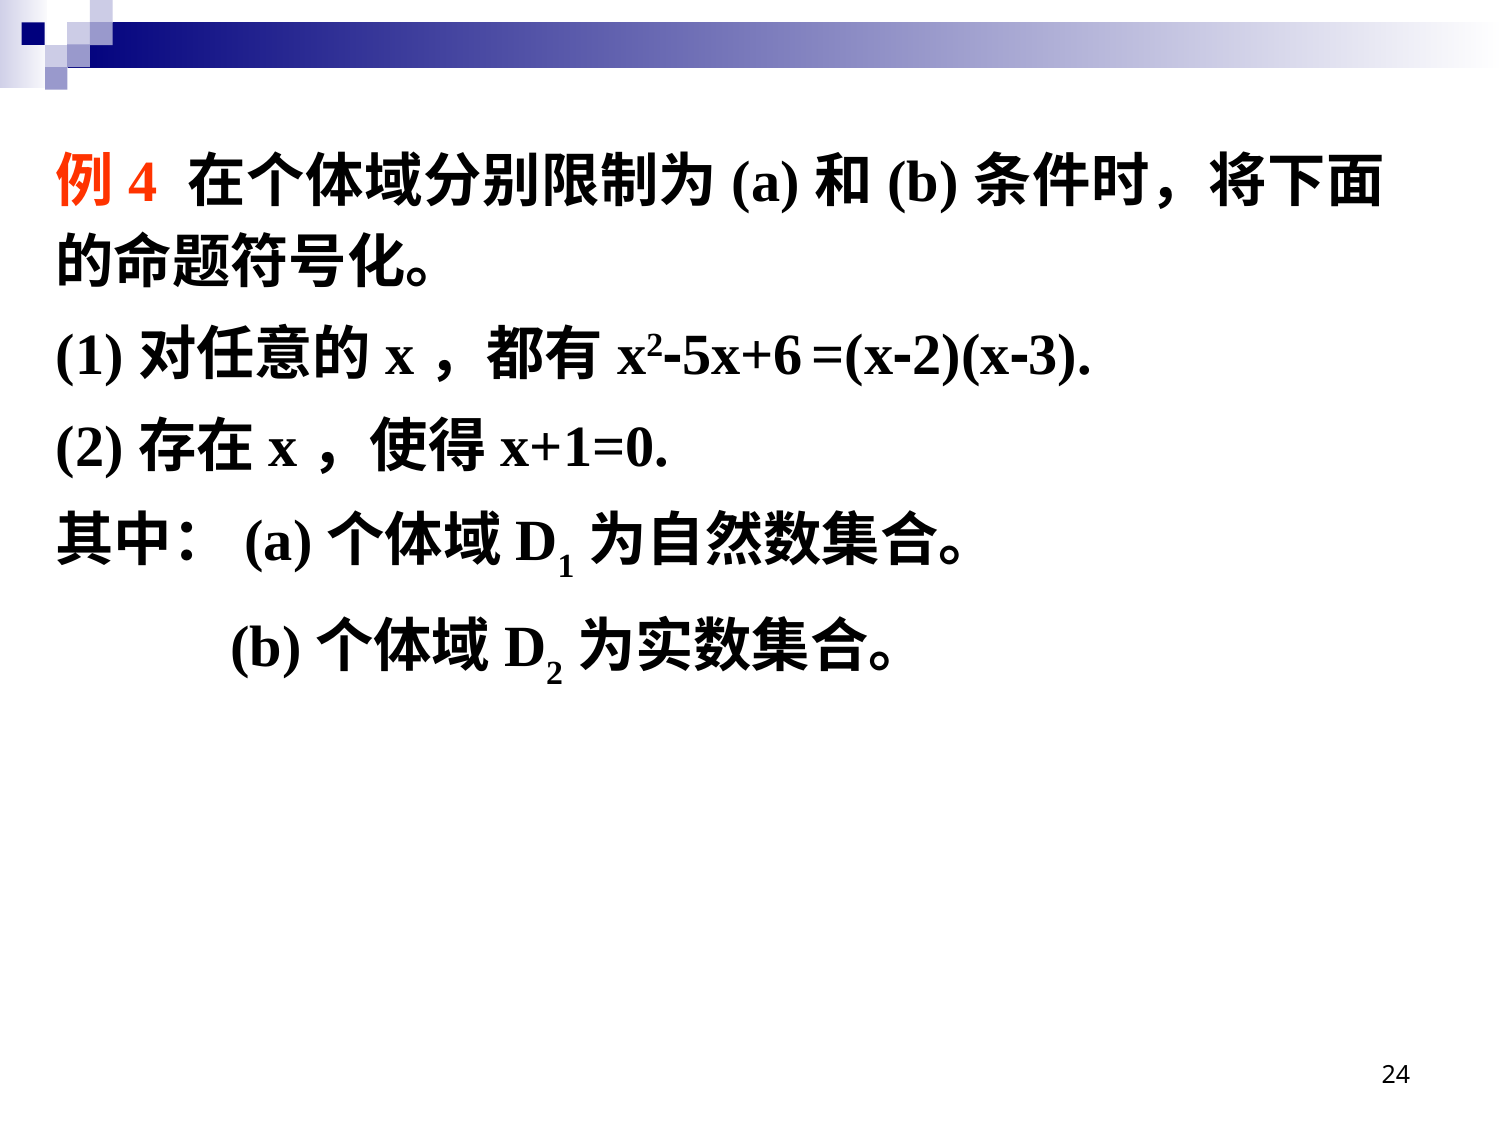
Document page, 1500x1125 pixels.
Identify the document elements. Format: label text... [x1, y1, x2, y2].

text_box 例4 在个体域分别限制为(a)和(b)条件时，将下面的命题符号化。 (1)对任意的x，都有x2-5x+6 =(x-2)(x-3). (2)存在x，使得x+1=0. 其中：(a)个体域D1为自然数集合。 (b)个体域D2为实数集合。 [41, 125, 1400, 791]
text_box [1074, 1024, 1425, 1100]
